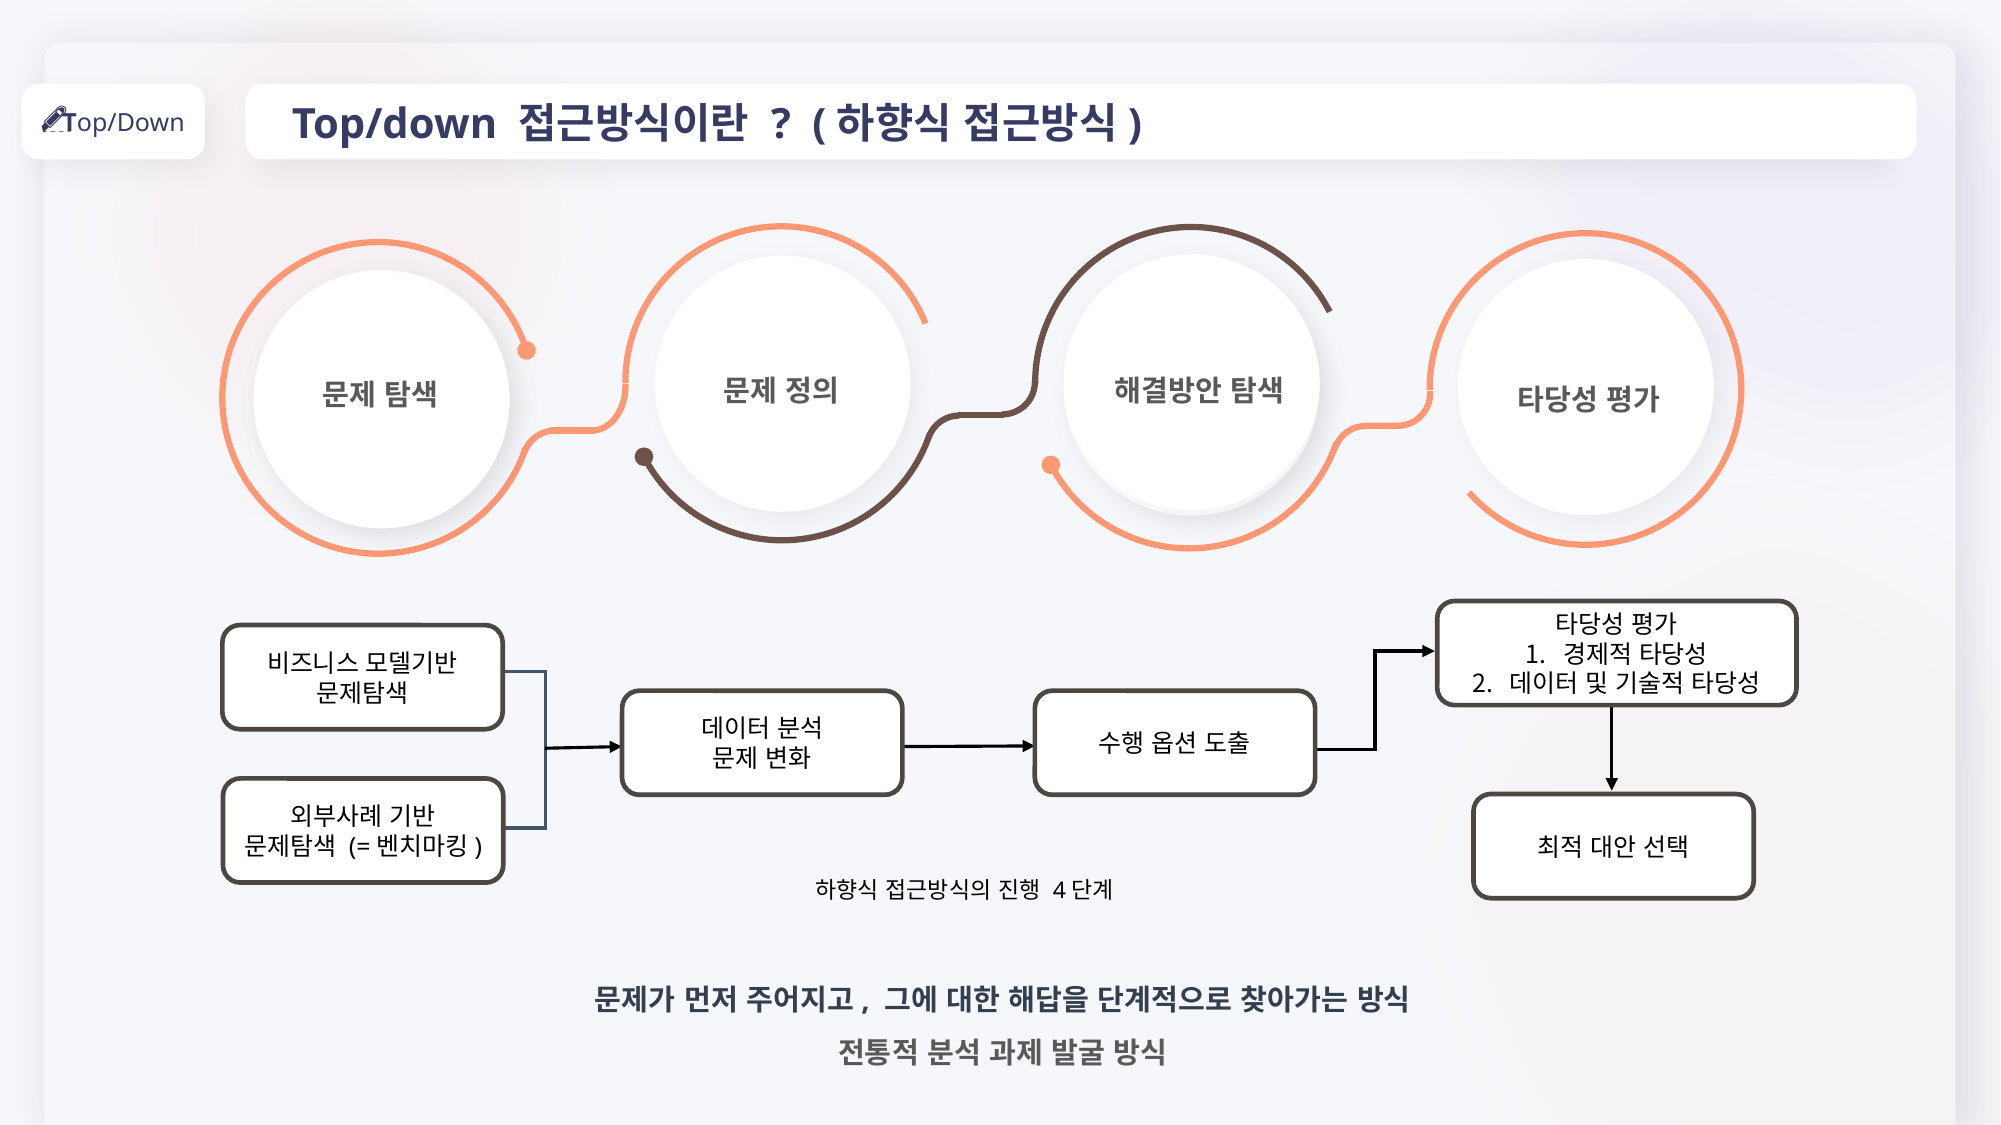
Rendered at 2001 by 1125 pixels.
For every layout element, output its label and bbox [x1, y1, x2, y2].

text_box [0, 0, 2000, 1125]
text_box [1315, 650, 1435, 750]
text_box [222, 226, 1742, 554]
